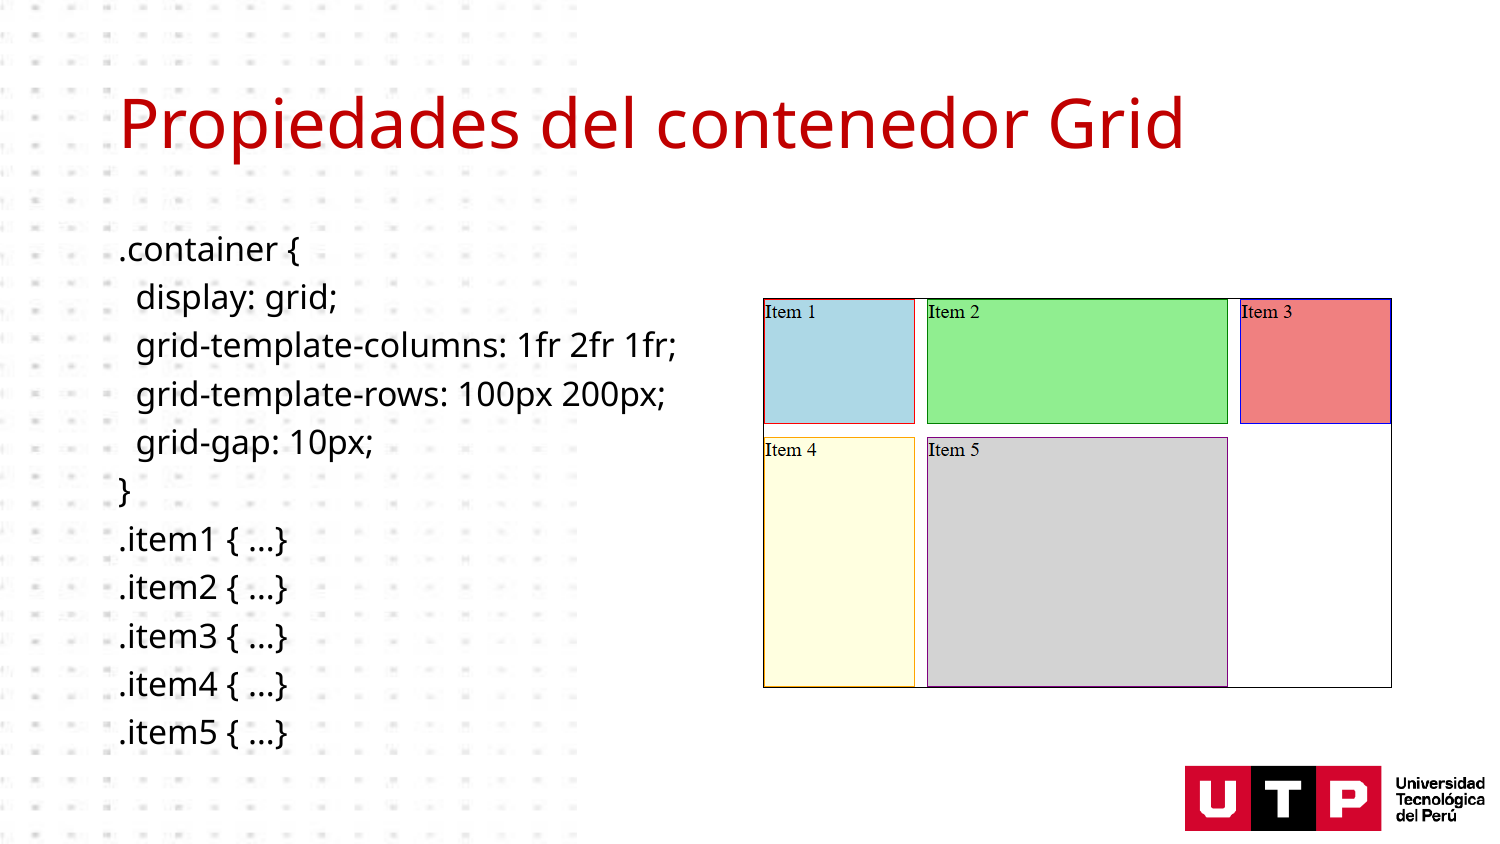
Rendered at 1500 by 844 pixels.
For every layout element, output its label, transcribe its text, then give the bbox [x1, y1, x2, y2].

picture [0, 0, 577, 844]
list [758, 290, 1398, 694]
title Propiedades del contenedor Grid [577, 44, 1397, 208]
picture [1184, 764, 1500, 832]
list .container { display: grid; grid-template-columns: 1fr 2fr 1fr; grid-template-rows: 100px 200px; grid-gap: 10px; } .item1 { …} .item2 { …} .item3 { …} .item4 { …} .item5 { …} [577, 224, 741, 760]
